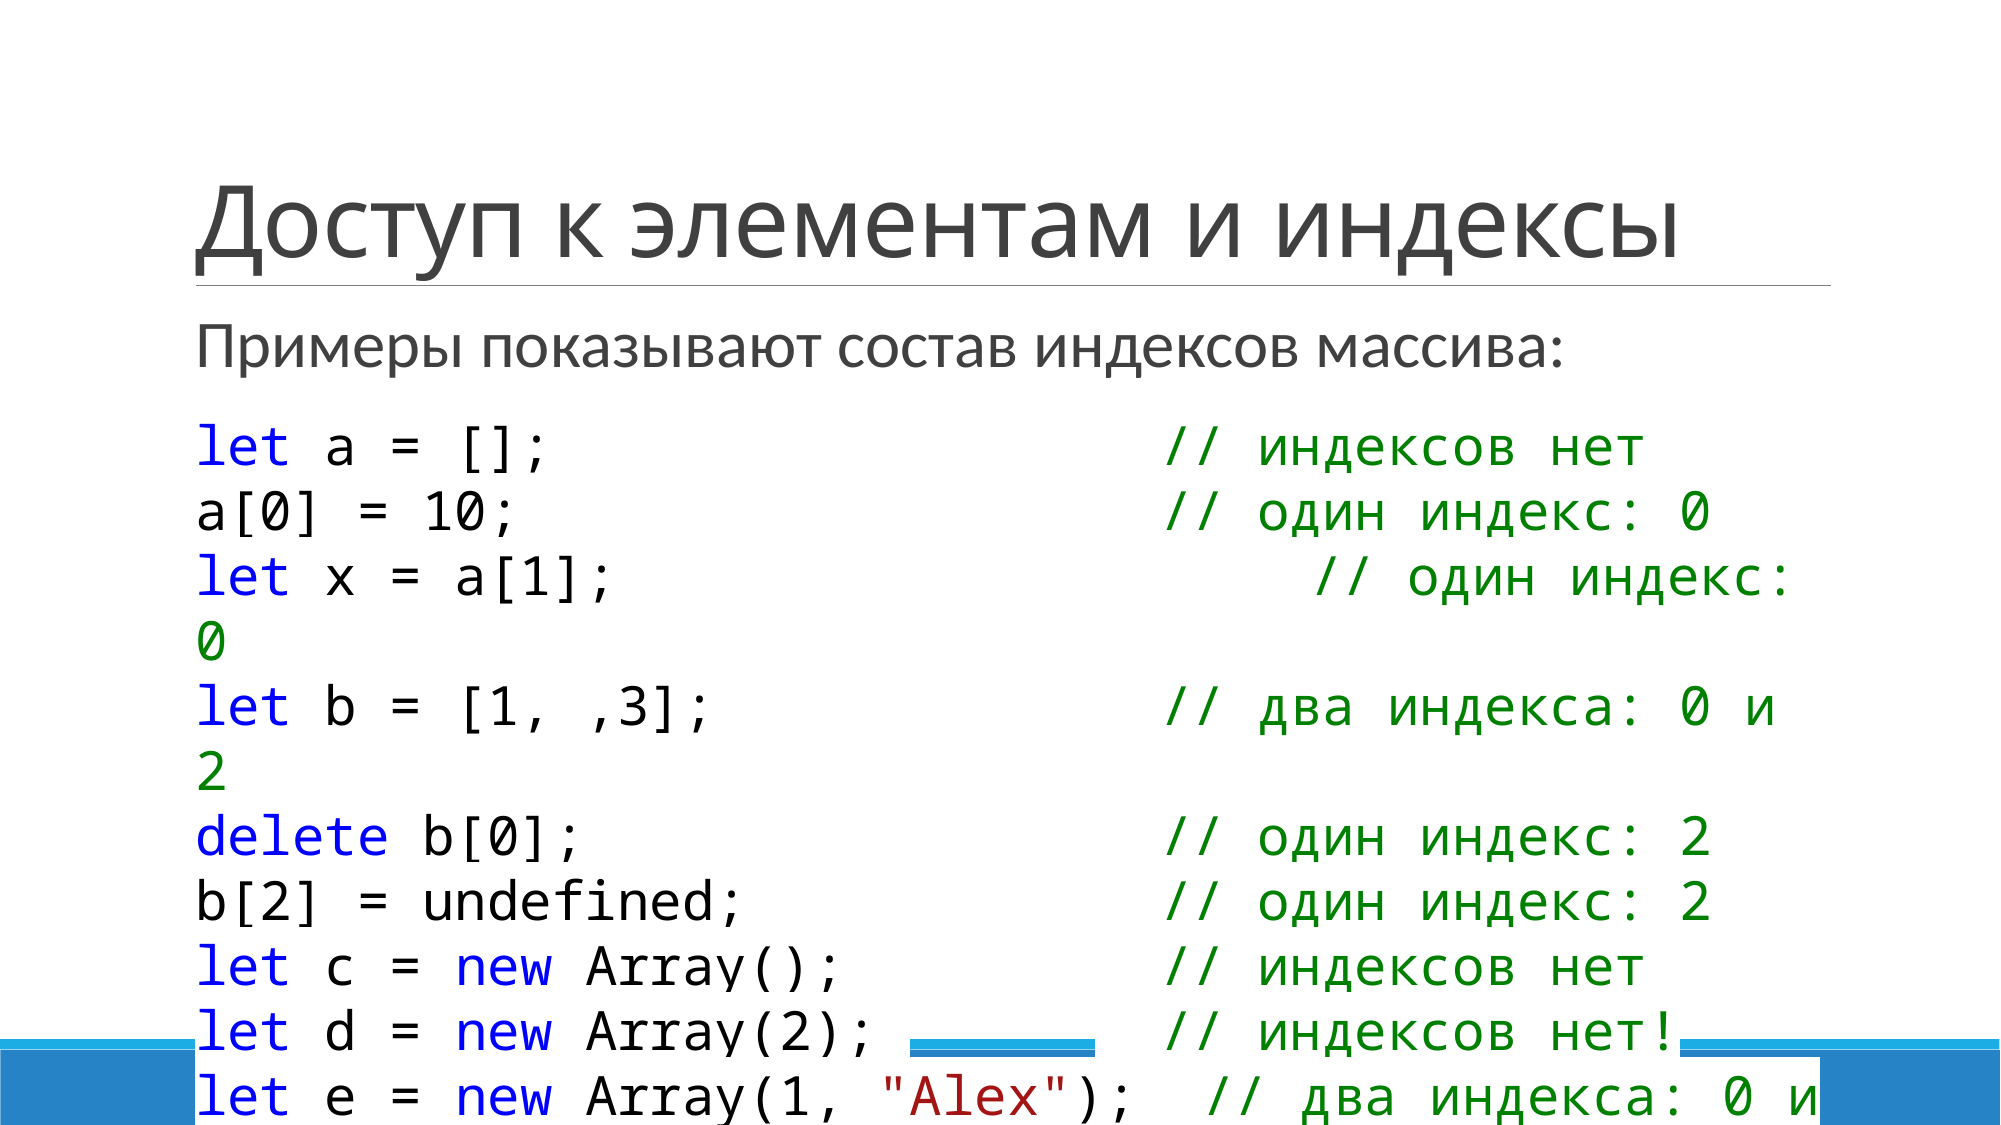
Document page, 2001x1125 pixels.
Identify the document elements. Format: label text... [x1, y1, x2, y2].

list Примеры показывают состав индексов массива: let a = []; // индексов нет a[0] = 10; // один индекс: 0 let x = a[1]; // один индекс: 0 let b = [1, ,3]; // два индекса: 0 и 2 delete b[0]; // один индекс: 2 b[2] = undefined; // один индекс: 2 let c = new Array(); // индексов нет let d = new Array(2); // индексов нет! let e = new Array(1, "Alex"); // два индекса: 0 и 1 [180, 302, 1830, 1019]
title Доступ к элементам и индексы [180, 47, 1830, 285]
